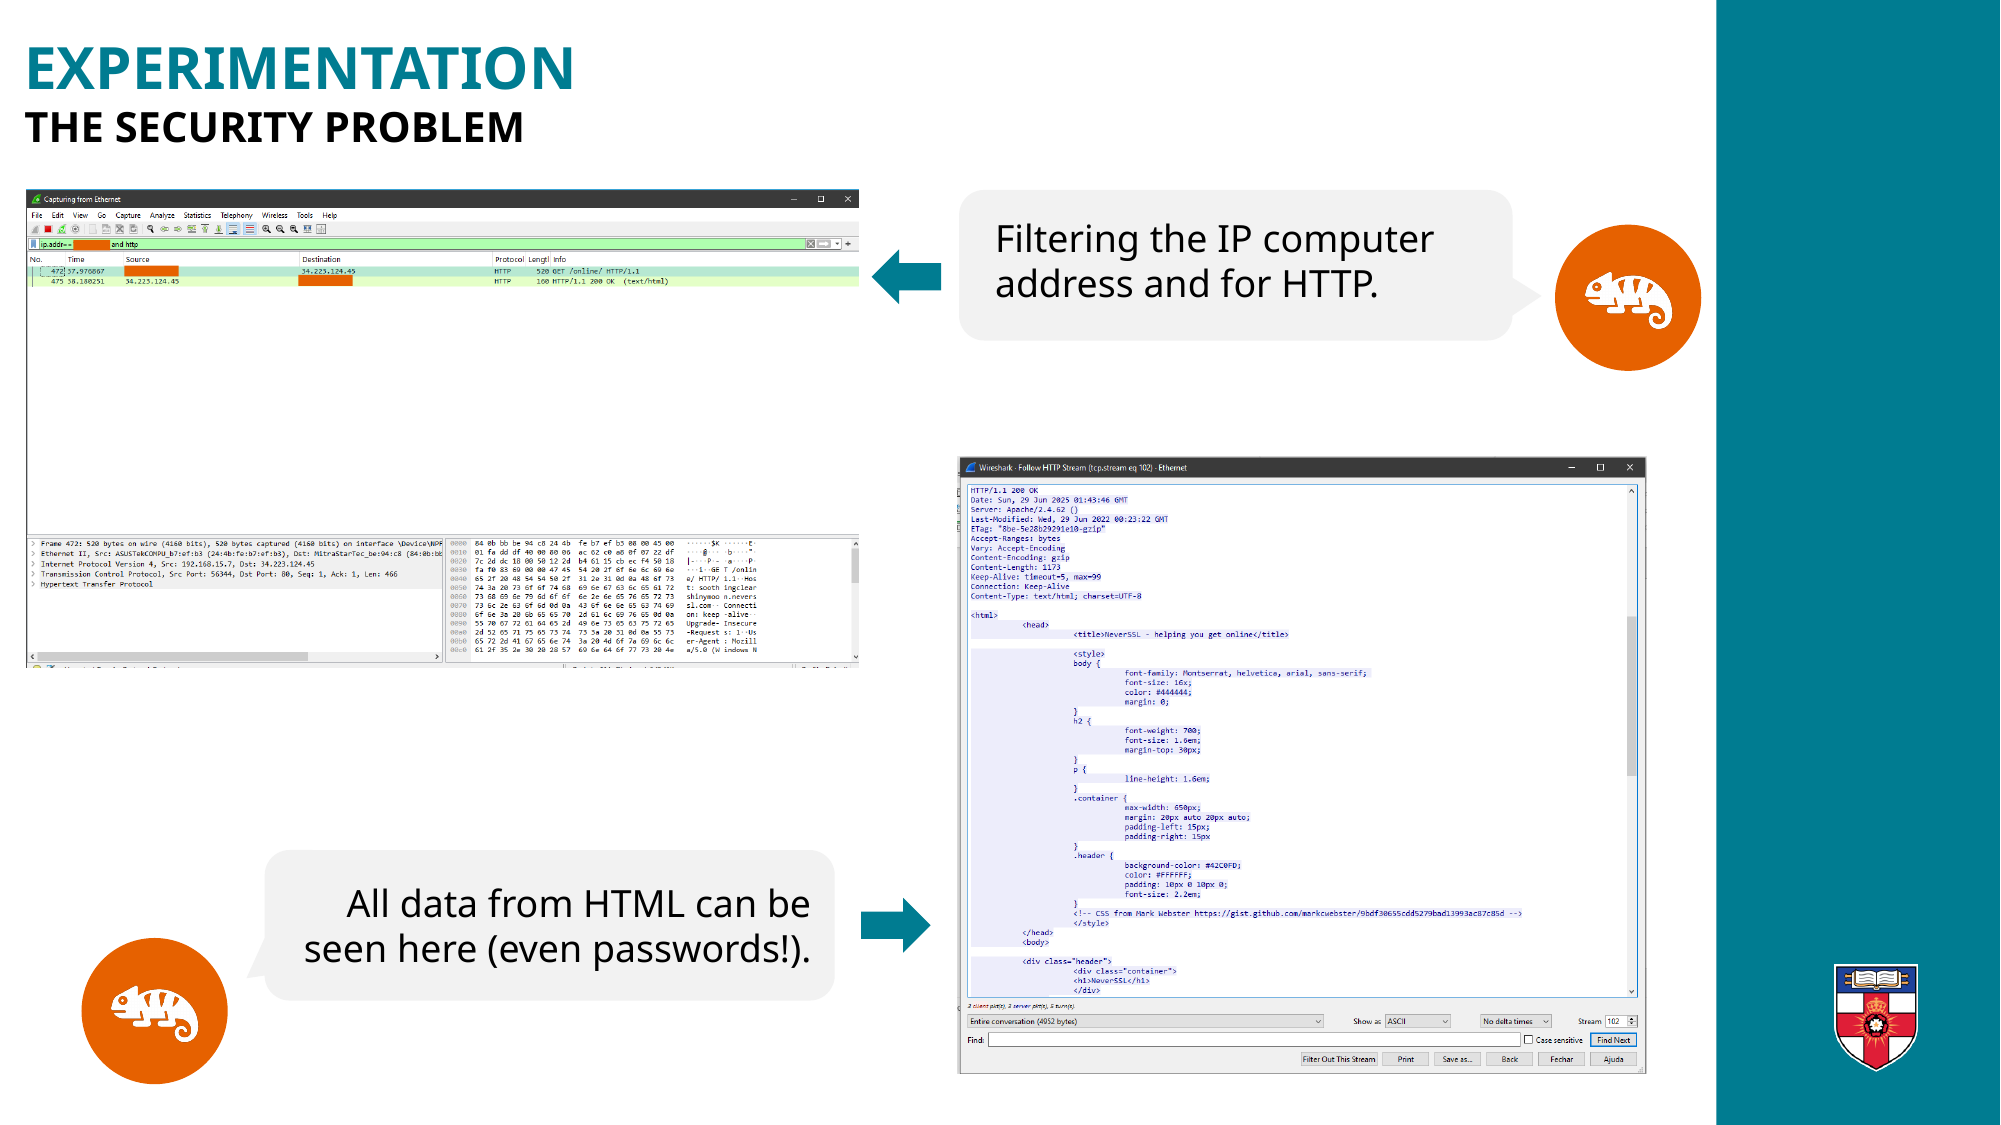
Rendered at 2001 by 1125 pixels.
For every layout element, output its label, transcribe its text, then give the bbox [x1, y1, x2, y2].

text_box [957, 188, 1545, 343]
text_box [80, 937, 229, 1085]
text_box [243, 848, 837, 1003]
text_box Filtering the IP computer address and for HTTP. [980, 207, 1489, 312]
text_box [25, 189, 859, 669]
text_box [1554, 224, 1702, 372]
picture [1834, 964, 1918, 1072]
text_box All data from HTML can be seen here (even passwords!). [273, 872, 827, 977]
picture [956, 455, 1647, 1075]
text_box [869, 245, 943, 308]
text_box EXPERIMENTATION THE SECURITY PROBLEM [9, 23, 592, 159]
text_box [859, 894, 933, 957]
